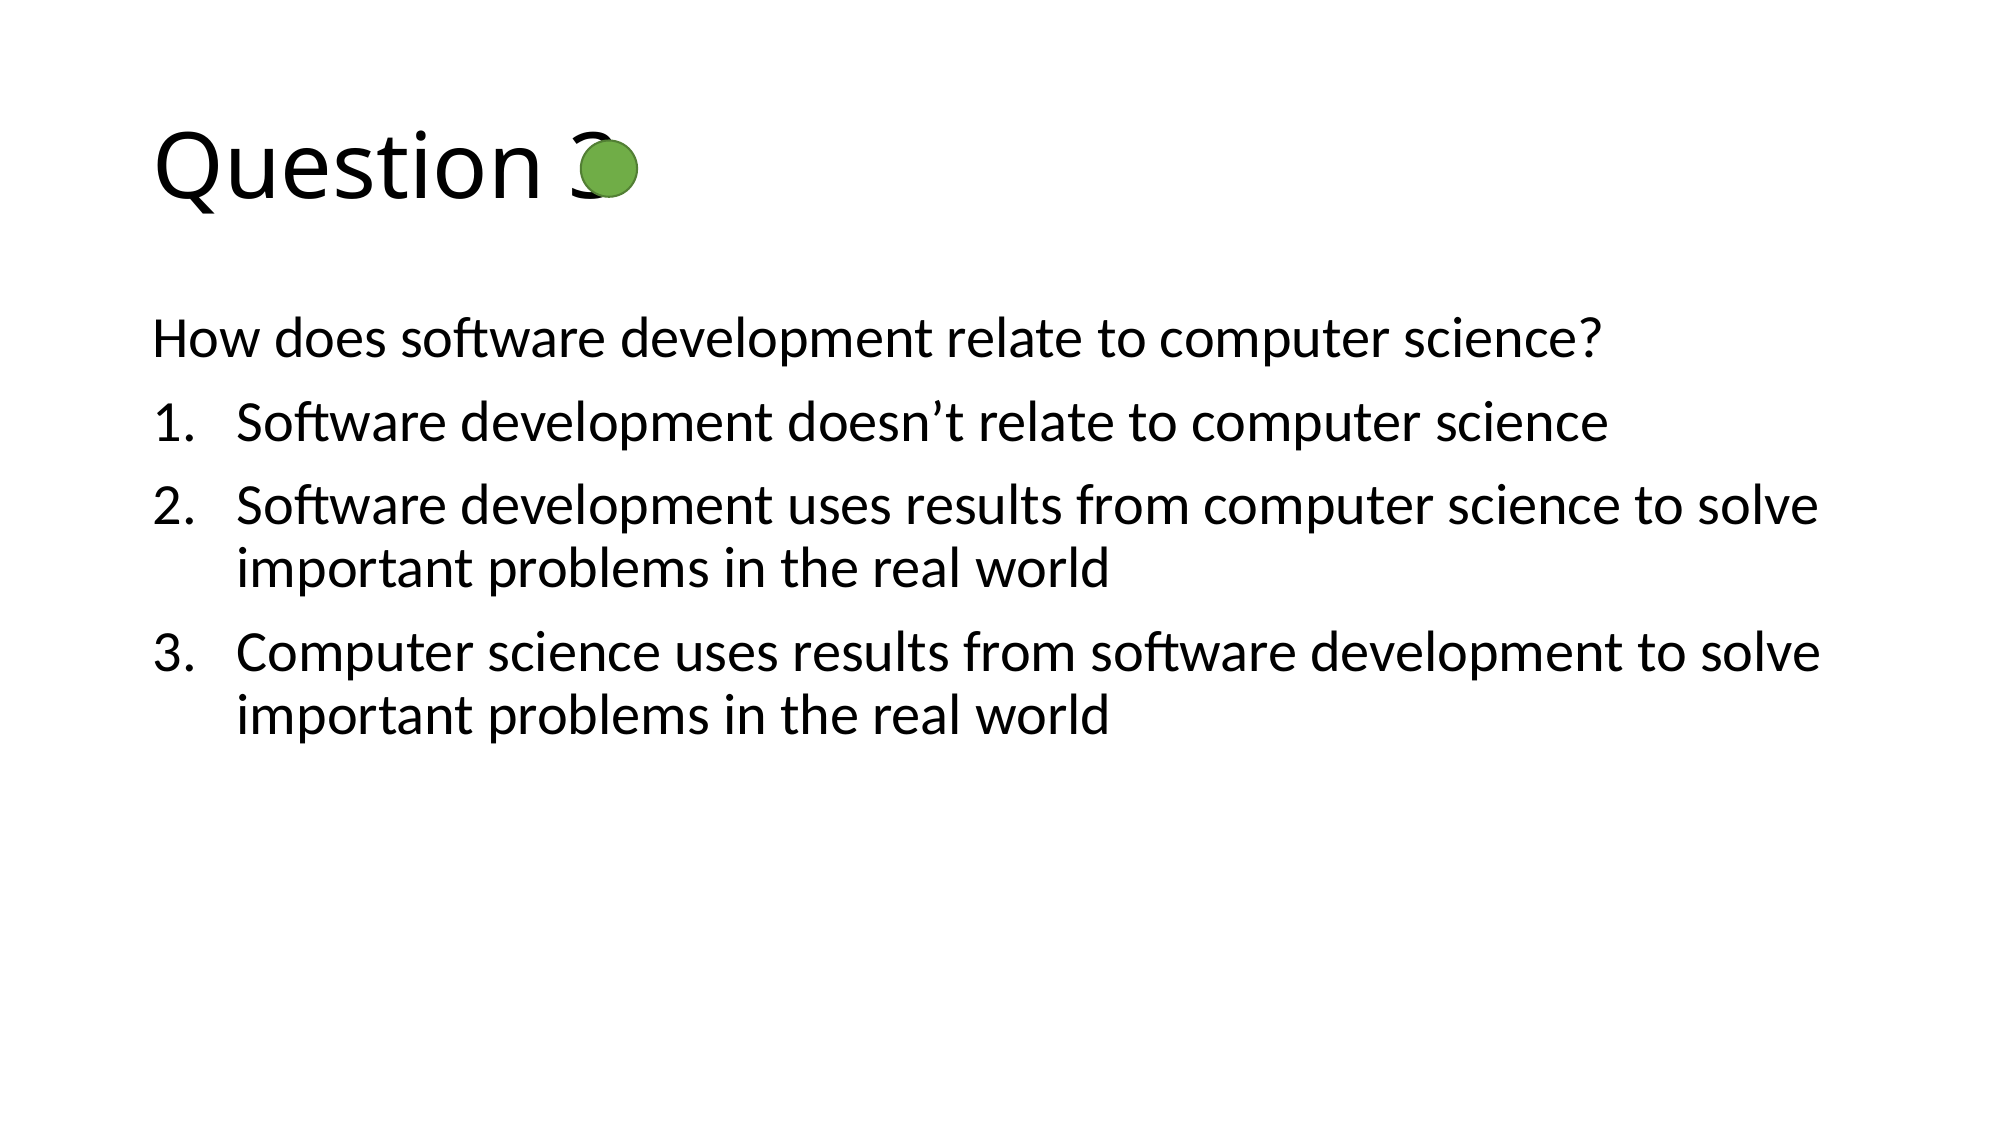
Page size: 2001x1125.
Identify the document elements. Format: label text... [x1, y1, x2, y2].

list How does software development relate to computer science? Software development doesn’t relate to computer science Software development uses results from computer science to solve important problems in the real world Computer science uses results from software development to solve important problems in the real world [137, 299, 1863, 1014]
text_box [579, 139, 639, 198]
title Question 3 [137, 59, 1863, 278]
